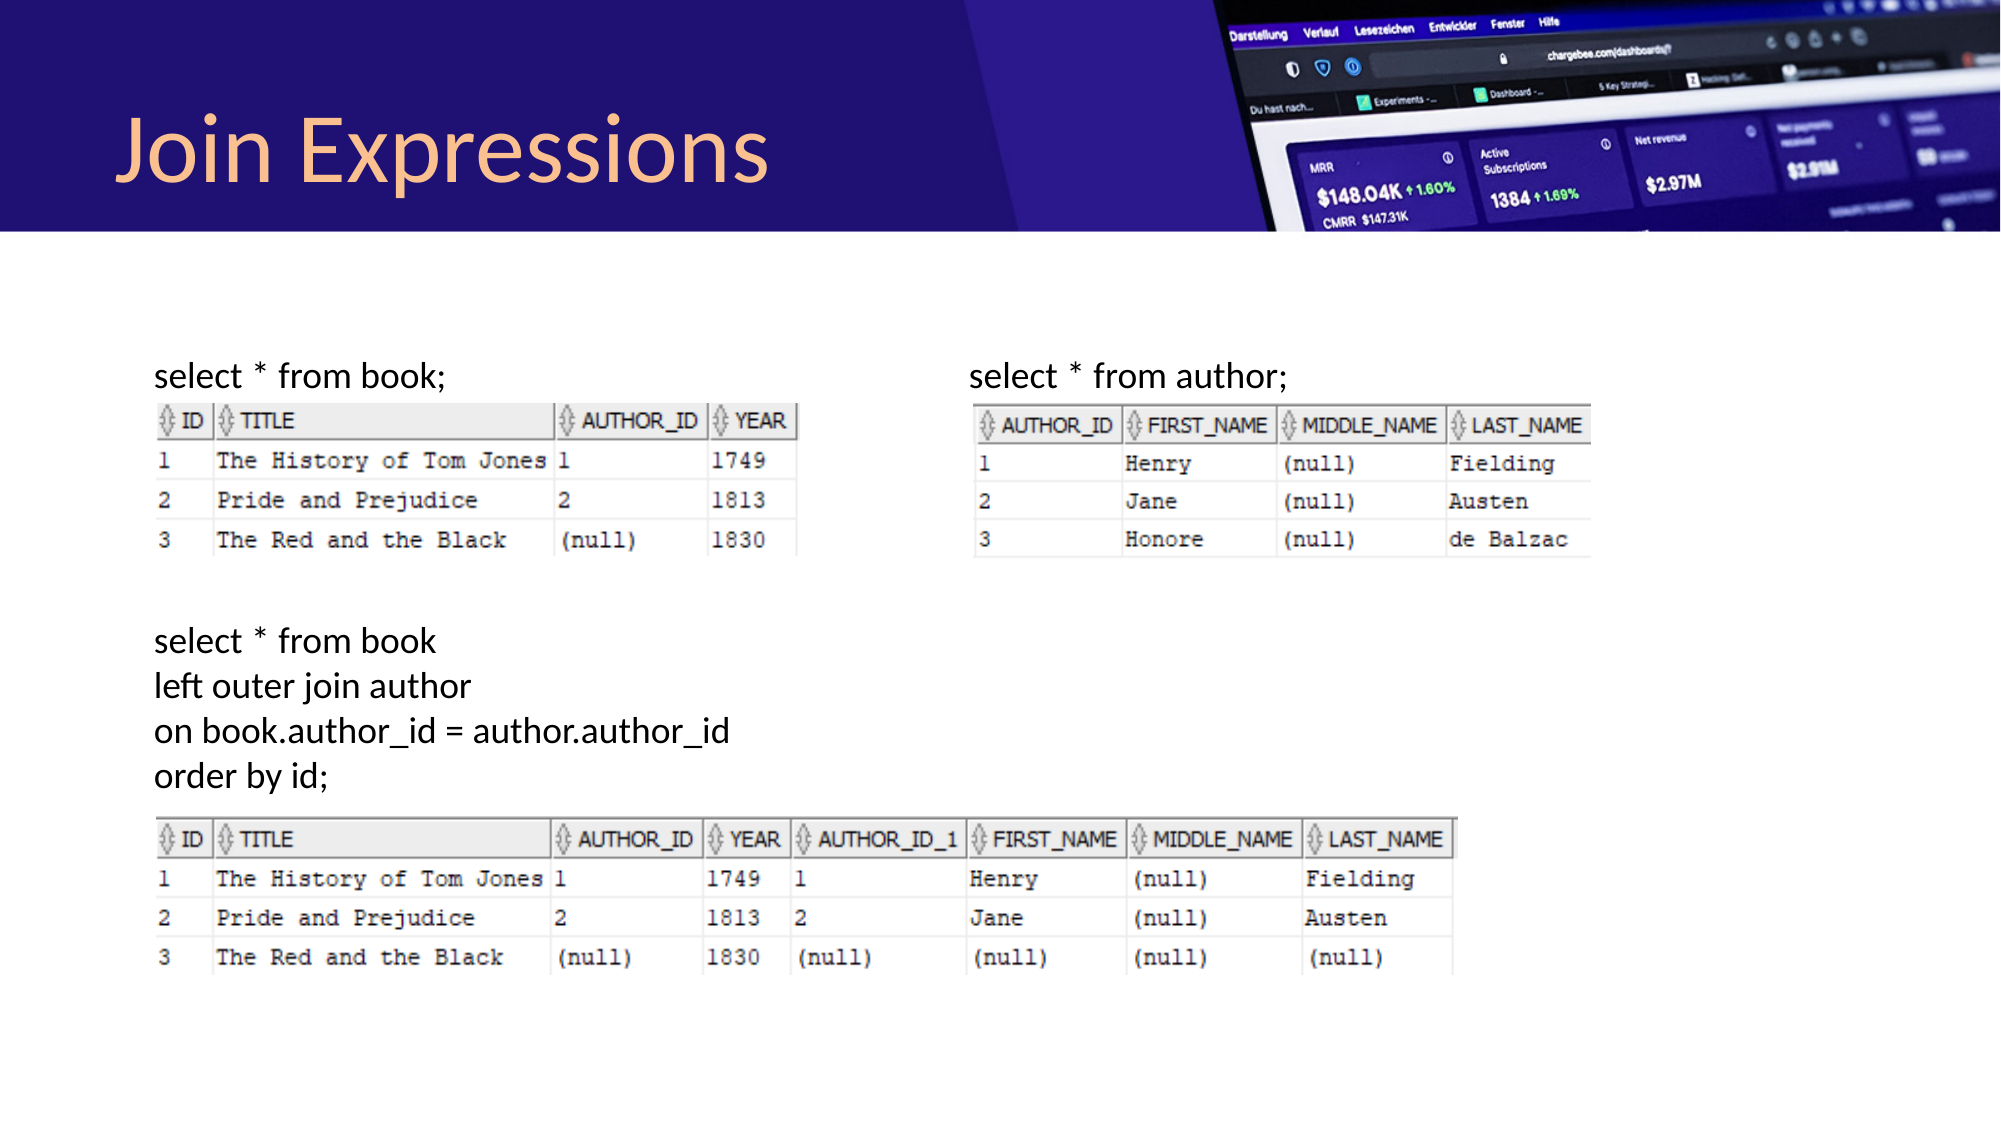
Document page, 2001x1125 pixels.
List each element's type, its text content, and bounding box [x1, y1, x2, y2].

text_box select * from author; [1145, 343, 1960, 404]
title Join Expressions [99, 22, 1913, 262]
text_box select * from book; [138, 343, 1145, 404]
picture [0, 0, 2001, 1125]
text_box select * from book left outer join author on book.author_id = author.author_id order by id; [138, 608, 1145, 804]
